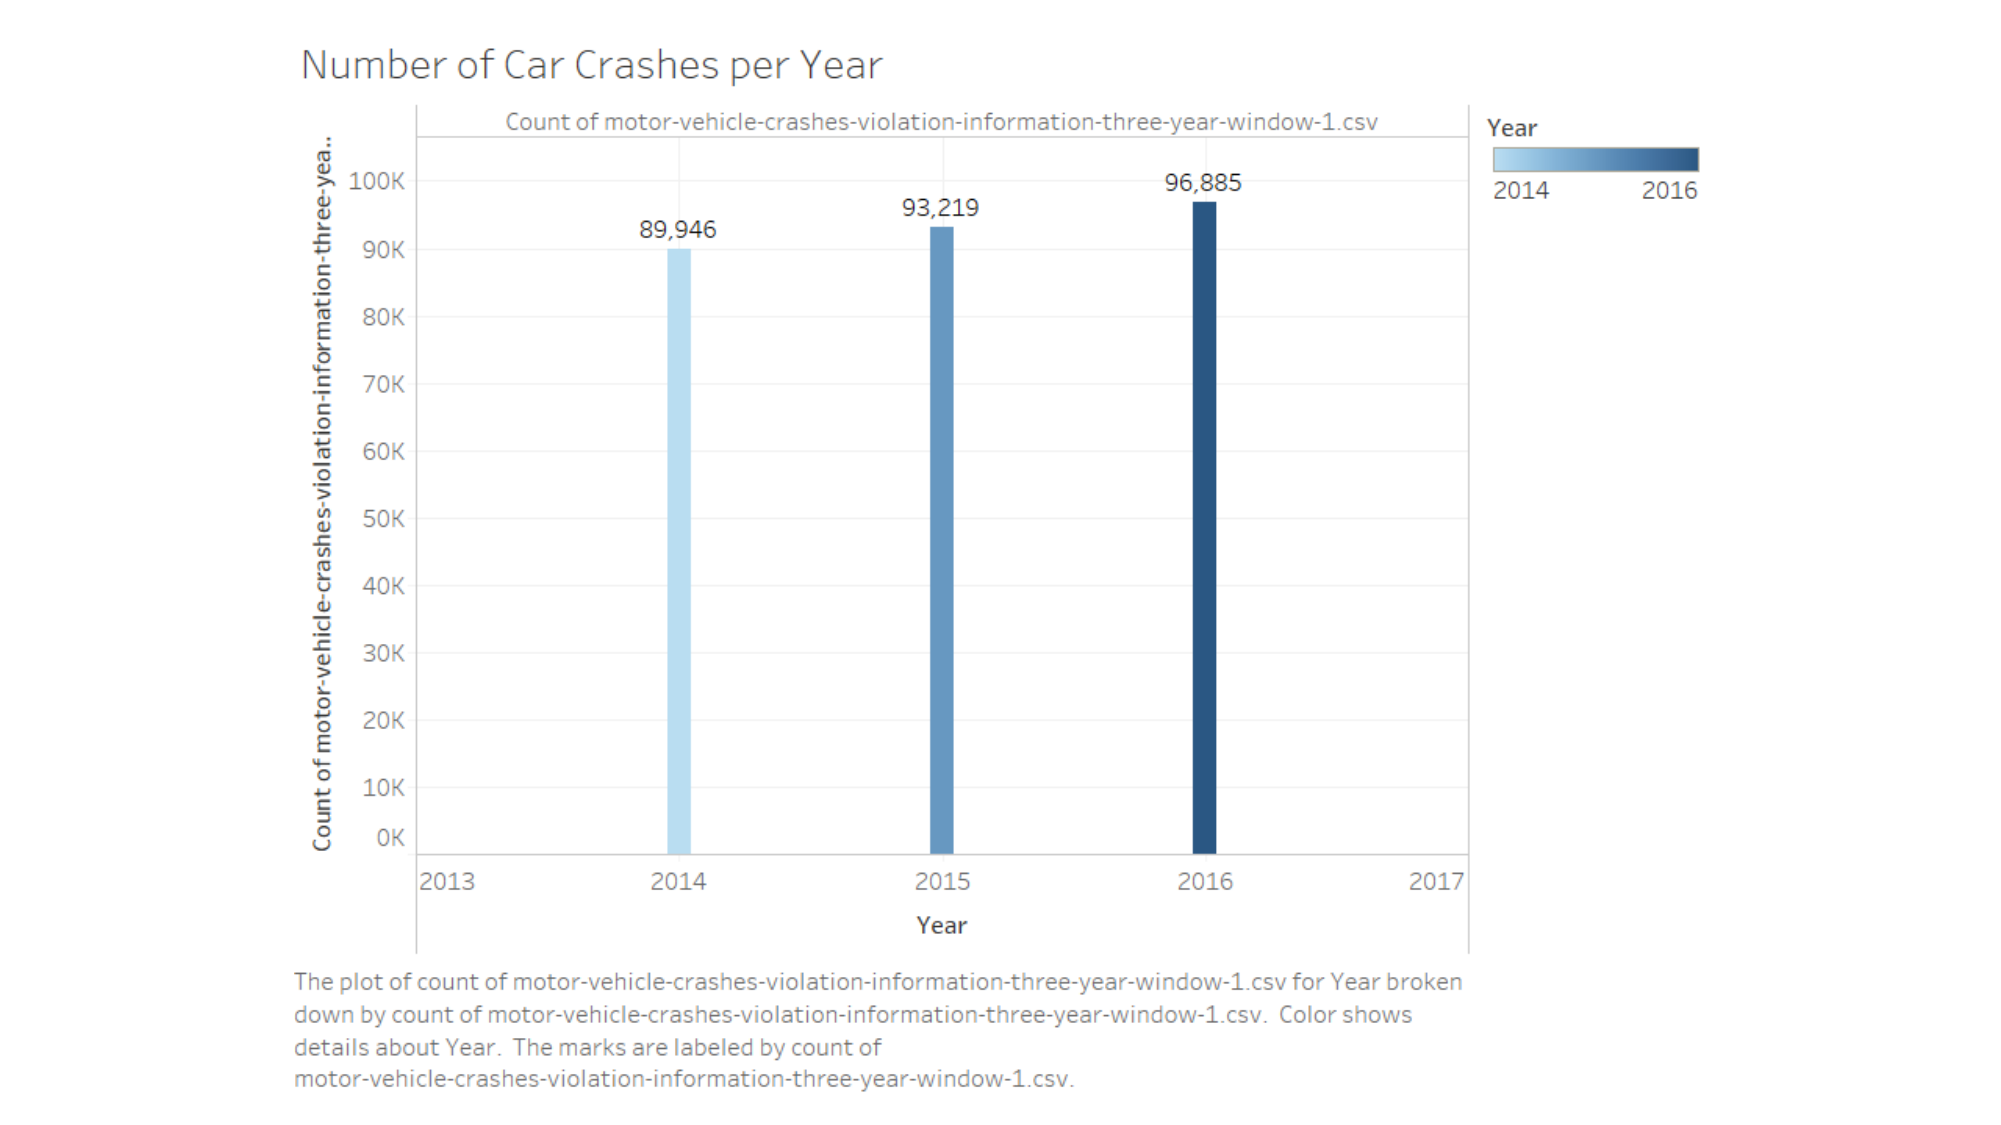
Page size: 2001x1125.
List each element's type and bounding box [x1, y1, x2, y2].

picture [294, 27, 1706, 1098]
